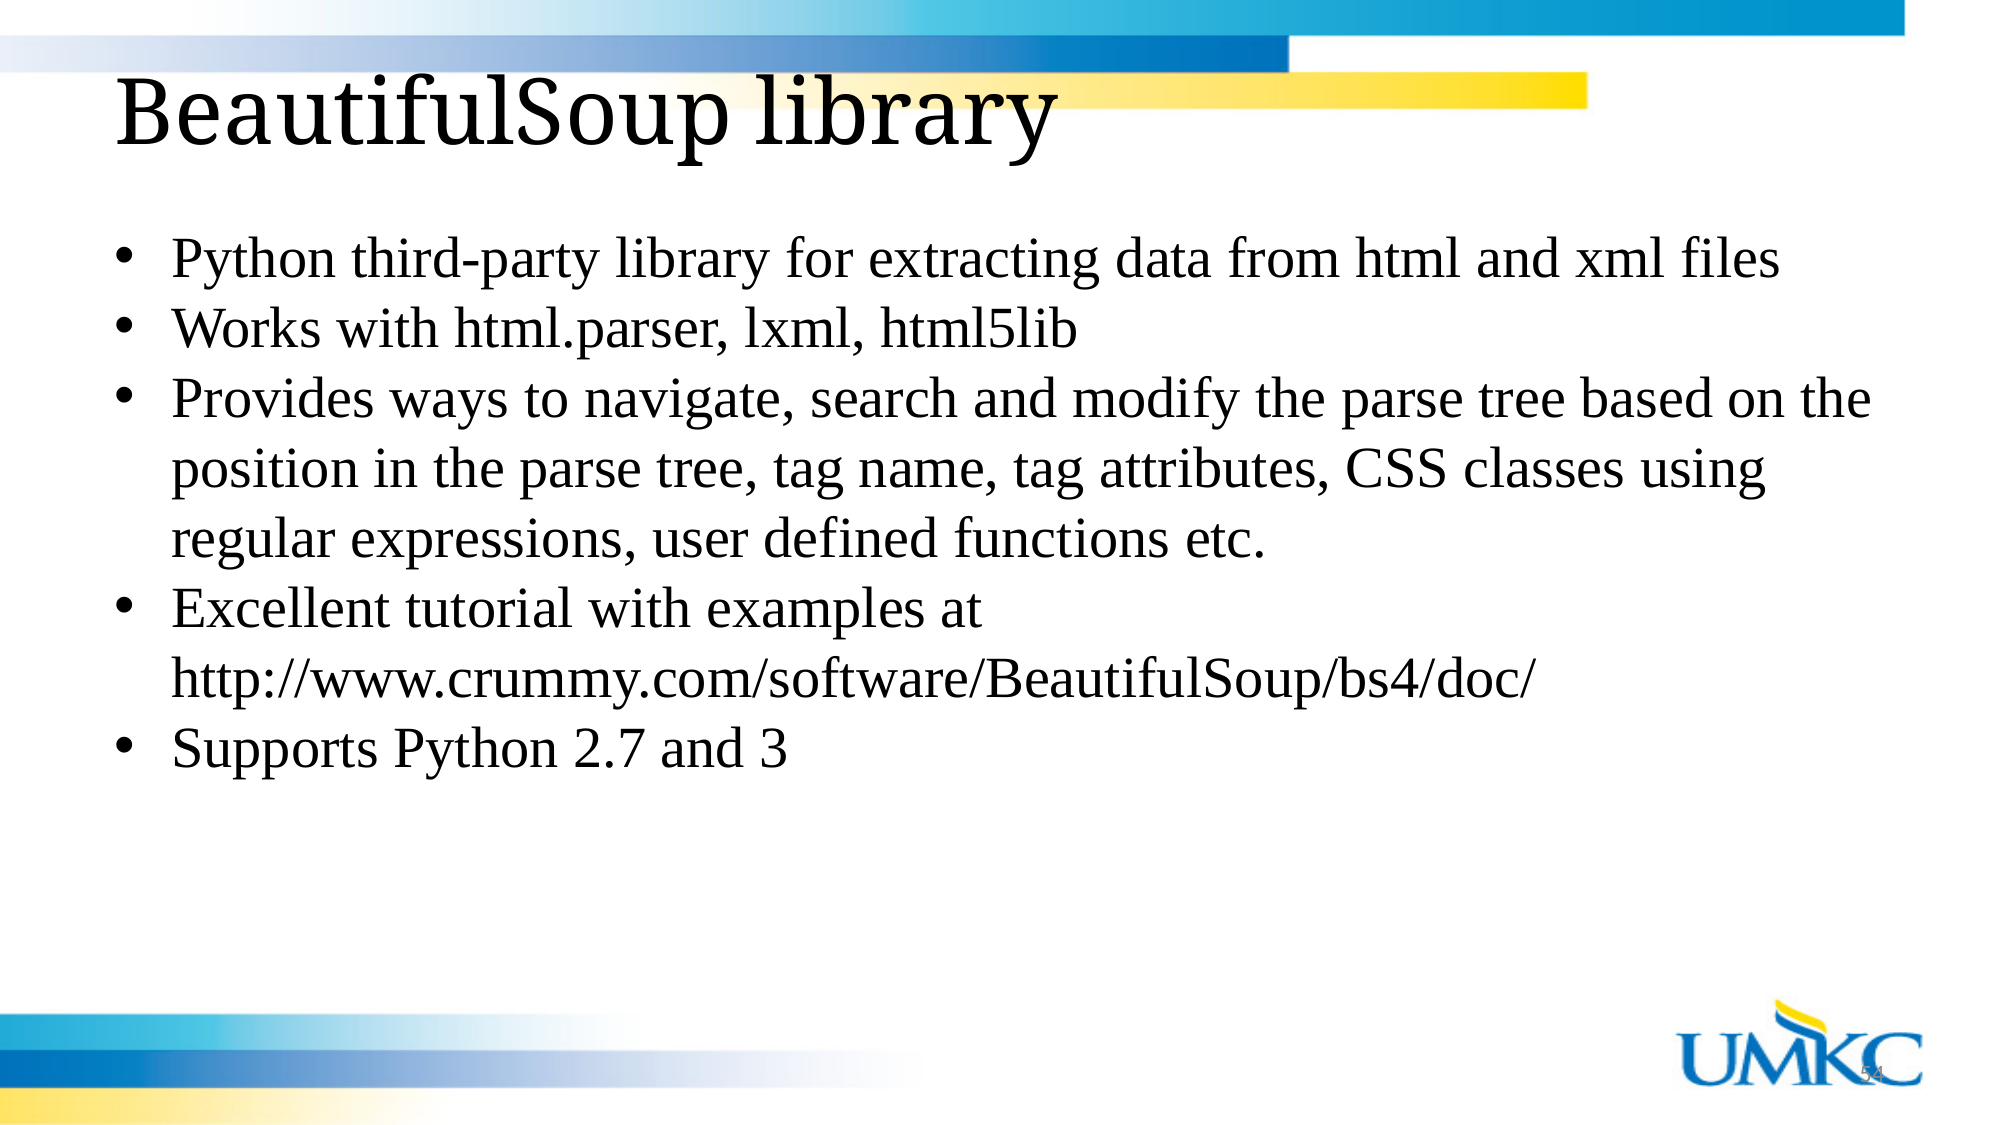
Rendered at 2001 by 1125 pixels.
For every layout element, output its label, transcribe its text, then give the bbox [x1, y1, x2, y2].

slide_number 54 [1433, 1042, 1900, 1103]
text_box Python third-party library for extracting data from html and xml files Works with html.parser, lxml, html5lib Provides ways to navigate, search and modify the parse tree based on the position in the parse tree, tag name, tag attributes, CSS classes using regular expressions, user defined functions etc. Excellent tutorial with examples at http://www.crummy.com/software/BeautifulSoup/bs4/doc/ Supports Python 2.7 and 3 [100, 233, 1900, 955]
text_box BeautifulSoup library [99, 45, 1900, 233]
picture [0, 0, 2001, 1125]
